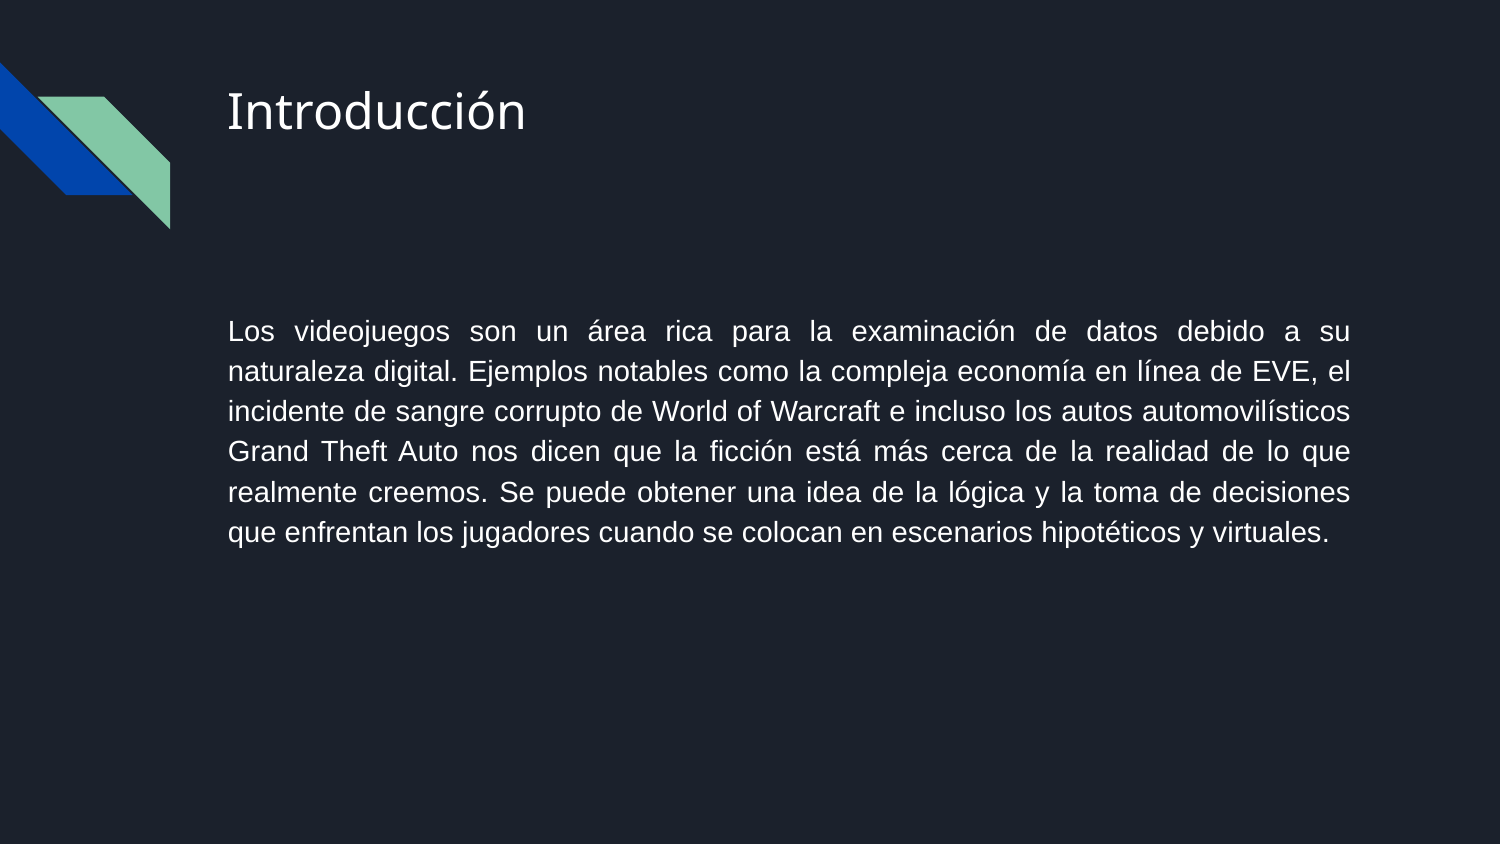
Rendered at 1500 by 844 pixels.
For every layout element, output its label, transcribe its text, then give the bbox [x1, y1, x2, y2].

list Los videojuegos son un área rica para la examinación de datos debido a su naturaleza digital. Ejemplos notables como la compleja economía en línea de EVE, el incidente de sangre corrupto de World of Warcraft e incluso los autos automovilísticos Grand Theft Auto nos dicen que la ficción está más cerca de la realidad de lo que realmente creemos. Se puede obtener una idea de la lógica y la toma de decisiones que enfrentan los jugadores cuando se colocan en escenarios hipotéticos y virtuales. [212, 257, 1368, 735]
title Introducción [212, 64, 1368, 215]
